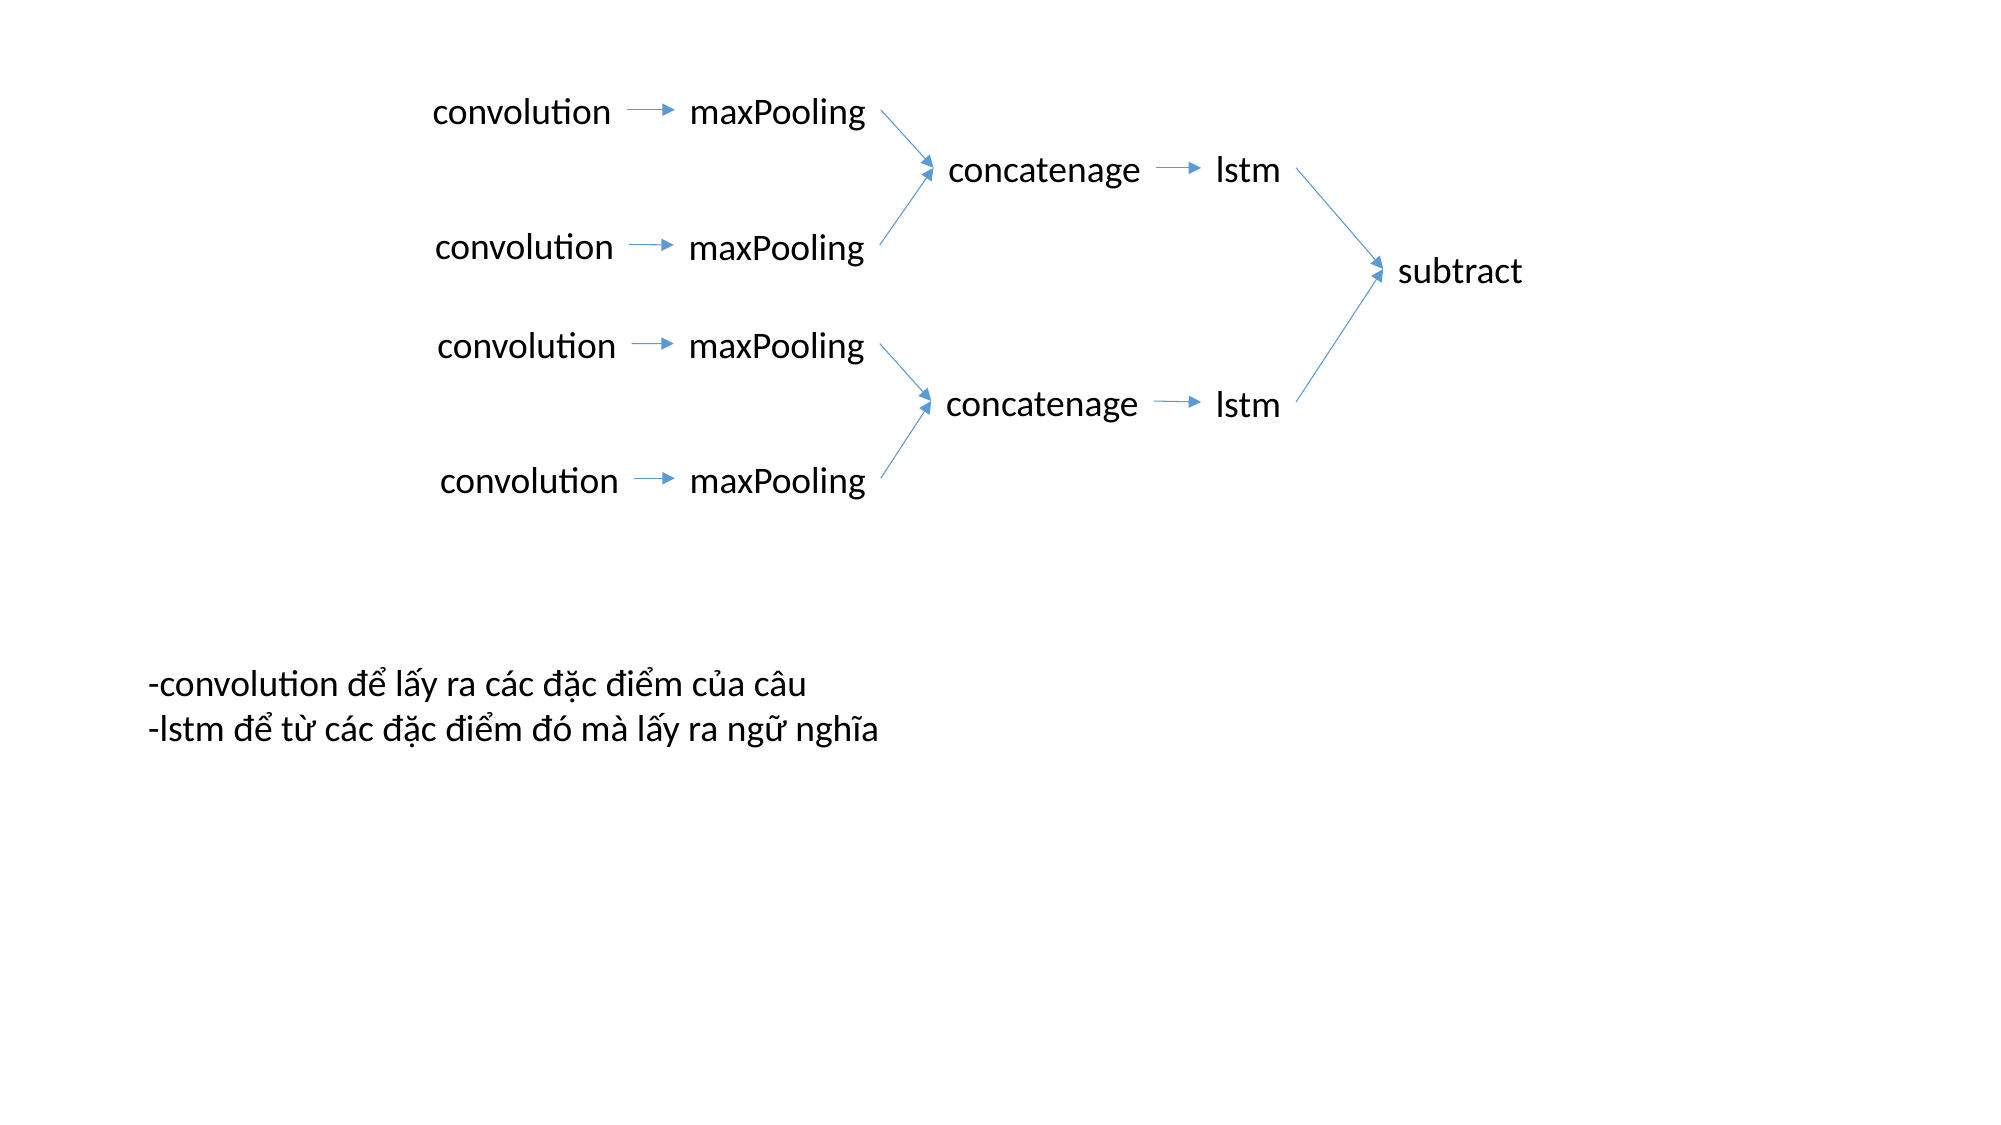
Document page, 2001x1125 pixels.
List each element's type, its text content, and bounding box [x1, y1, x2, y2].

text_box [881, 168, 933, 246]
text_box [882, 110, 933, 168]
text_box convolution [417, 79, 627, 140]
text_box lstm [1201, 137, 1297, 198]
text_box maxPooling [673, 313, 880, 374]
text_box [881, 344, 930, 402]
text_box convolution [425, 448, 635, 509]
text_box convolution [420, 214, 630, 275]
text_box maxPooling [674, 79, 881, 140]
text_box convolution [422, 313, 632, 374]
text_box lstm [1201, 372, 1297, 432]
text_box concatenage [933, 137, 1156, 198]
text_box maxPooling [674, 448, 881, 509]
text_box maxPooling [673, 215, 880, 275]
text_box -convolution để lấy ra các đặc điểm của câu -lstm để từ các đặc điểm đó mà lấy ra ngữ nghĩa [133, 652, 895, 757]
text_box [882, 401, 930, 479]
text_box subtract [1383, 239, 1538, 299]
text_box concatenage [931, 371, 1154, 431]
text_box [1296, 168, 1383, 269]
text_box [1296, 269, 1383, 403]
